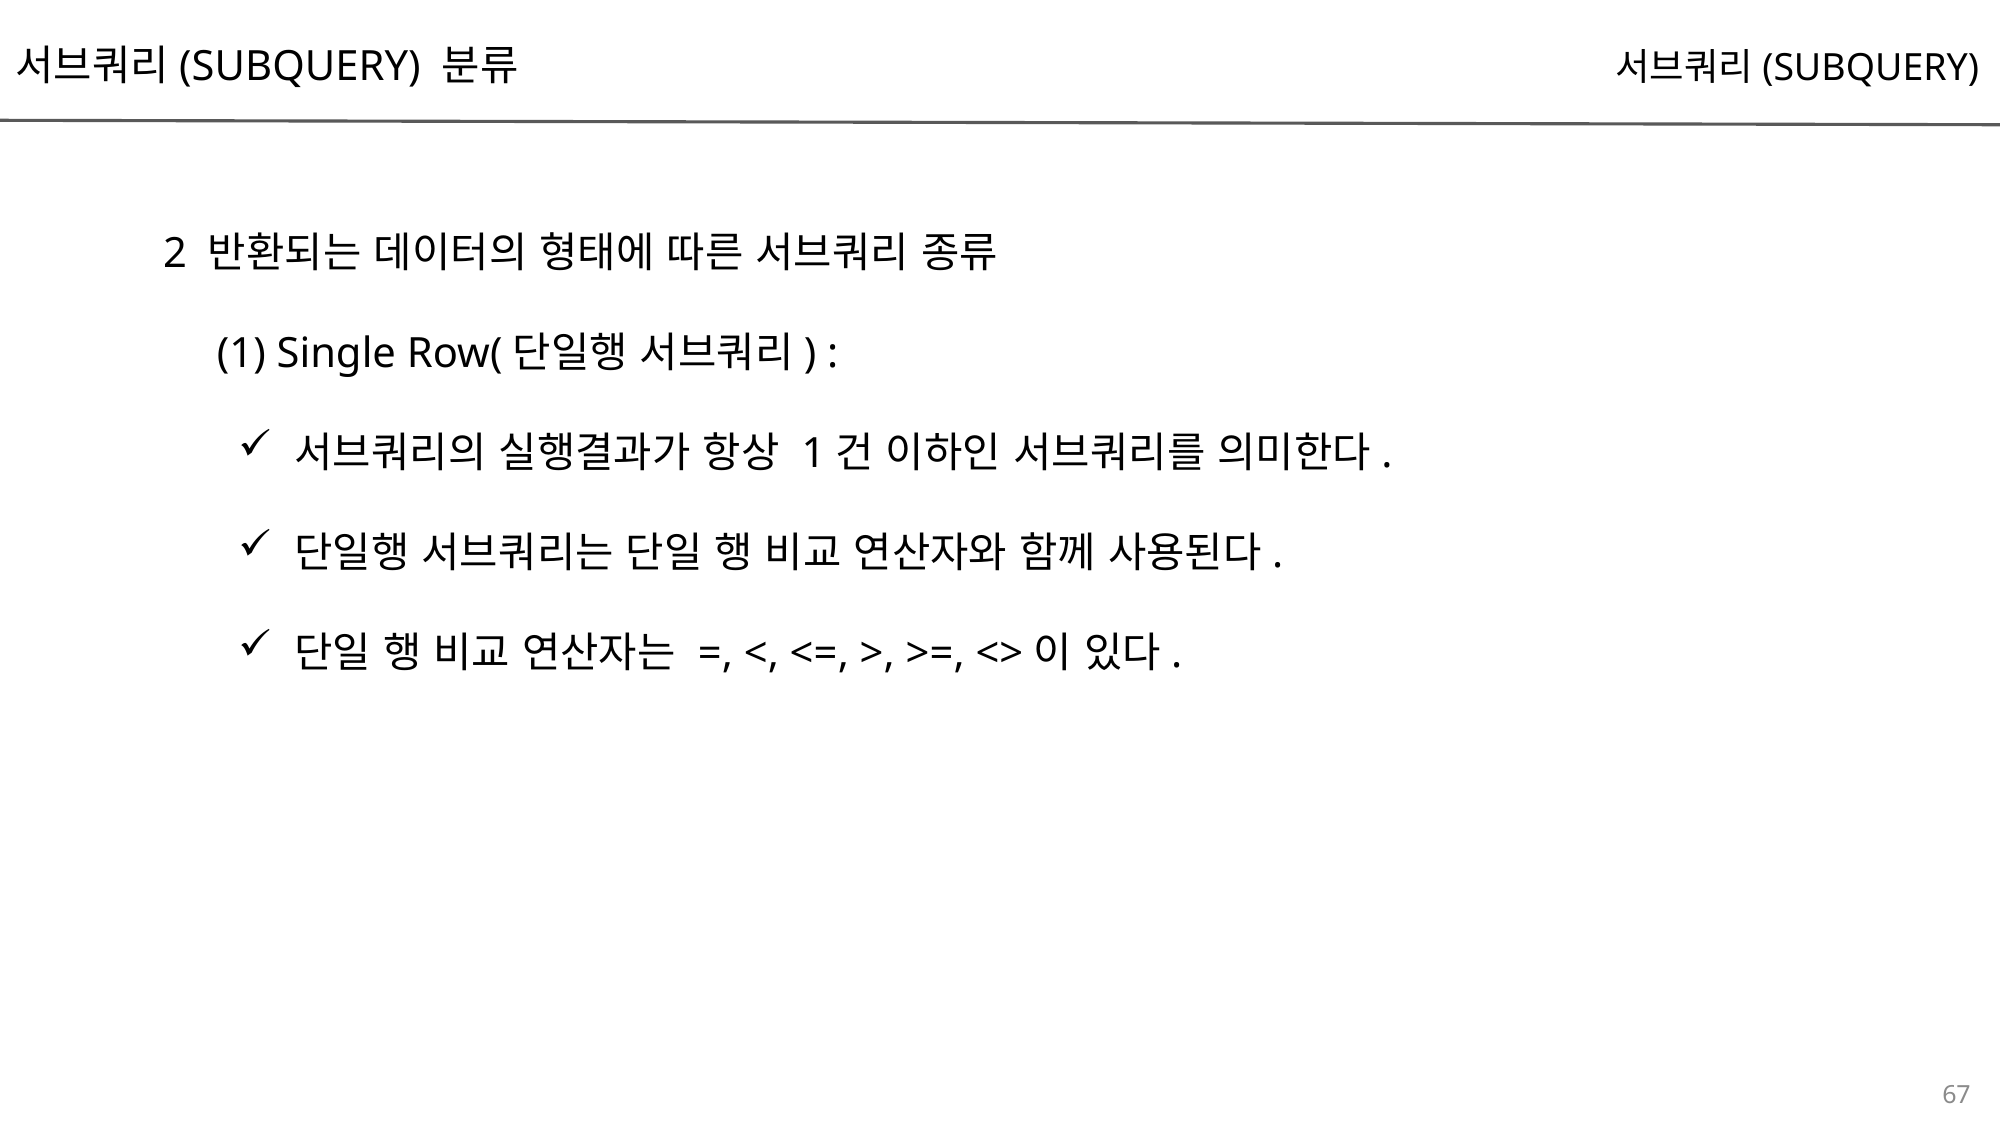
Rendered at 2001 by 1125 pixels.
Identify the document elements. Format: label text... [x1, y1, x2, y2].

text_box 서브쿼리(SUBQUERY) [1425, 17, 1995, 120]
text_box 서브쿼리(SUBQUERY) 분류 [0, 0, 780, 103]
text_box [0, 120, 2000, 125]
text_box 2 반환되는 데이터의 형태에 따른 서브쿼리 종류 (1) Single Row(단일행 서브쿼리) : 서브쿼리의 실행결과가 항상 1건 이하인 서브쿼리를 의미한다. 단일행 서브쿼리는 단일 행 비교 연산자와 함께 사용된다. 단일 행 비교 연산자는 =, <, <=, >, >=, <>이 있다. [148, 168, 1872, 784]
slide_number 67 [1535, 1065, 1986, 1125]
